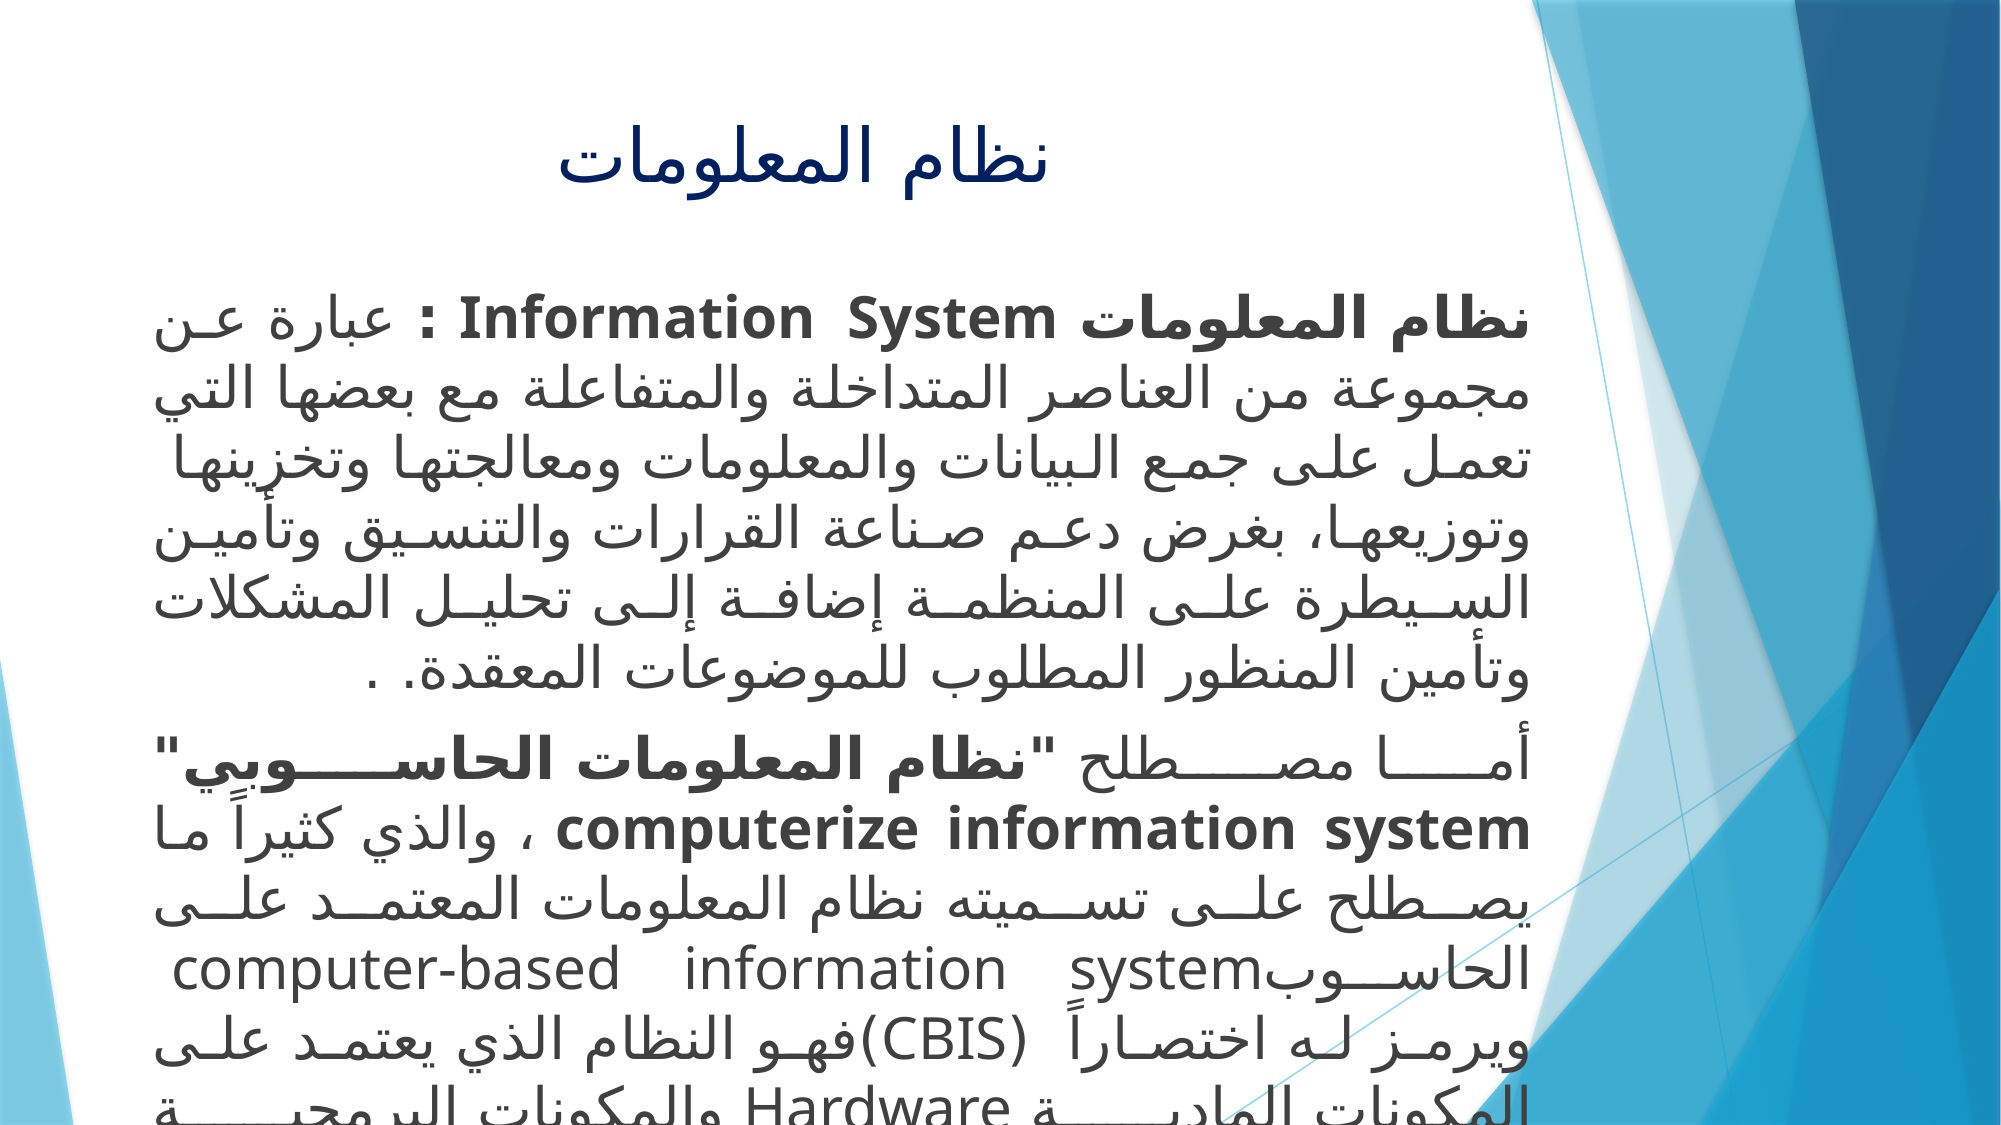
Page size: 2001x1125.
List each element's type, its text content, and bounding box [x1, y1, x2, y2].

title نظام المعلومات [111, 99, 1522, 317]
list نظام المعلومات Information System : عبارة عن مجموعة من العناصر المتداخلة والمتفاعلة مع بعضها التي تعمل على جمع البيانات والمعلومات ومعالجتها وتخزينها وتوزيعها، بغرض دعم صناعة القرارات والتنسيق وتأمين السيطرة على المنظمة إضافة إلى تحليل المشكلات وتأمين المنظور المطلوب للموضوعات المعقدة. . أما مصطلح "نظام المعلومات الحاسوبي" computerize information system ، والذي كثيراً ما يصطلح على تسميته نظام المعلومات المعتمد على الحاسوبcomputer-based information system ويرمز له اختصاراً (CBIS)فهو النظام الذي يعتمد على المكونات المادية Hardware والمكونات البرمجية Software للحاسوب في معالجة البيانات ومن ثم استرجاعها كمعلومات. [137, 272, 1548, 910]
